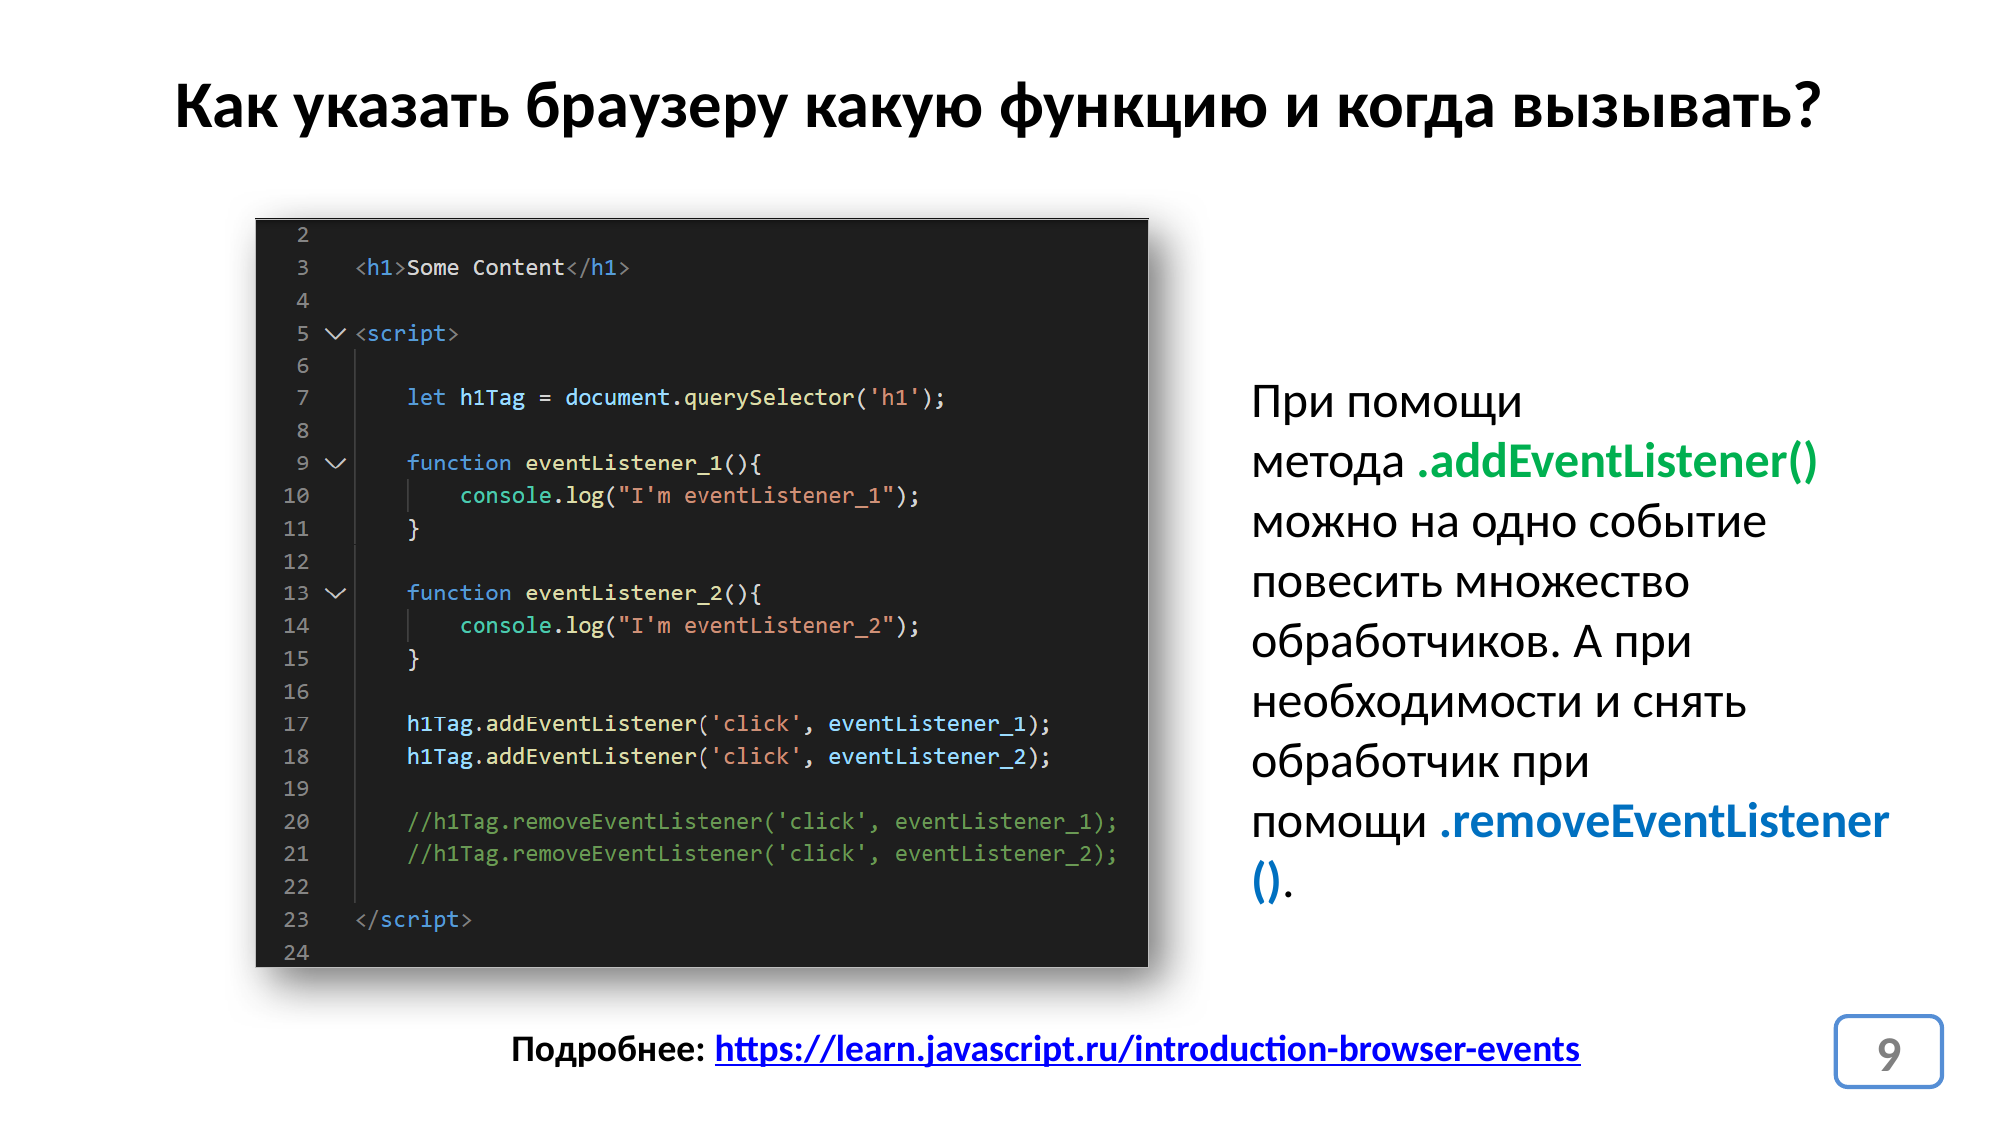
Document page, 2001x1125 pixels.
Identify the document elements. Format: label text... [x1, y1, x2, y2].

picture [255, 218, 1149, 968]
text_box При помощи метода .addEventListener() можно на одно событие повесить множество обработчиков. А при необходимости и снять обработчик при помощи .removeEventListener(). [1236, 360, 1907, 915]
text_box 9 [1833, 1014, 1945, 1090]
text_box Подробнее: https://learn.javascript.ru/introduction-browser-events [496, 1016, 1596, 1076]
text_box Как указать браузеру какую функцию и когда вызывать? [0, 53, 2000, 148]
